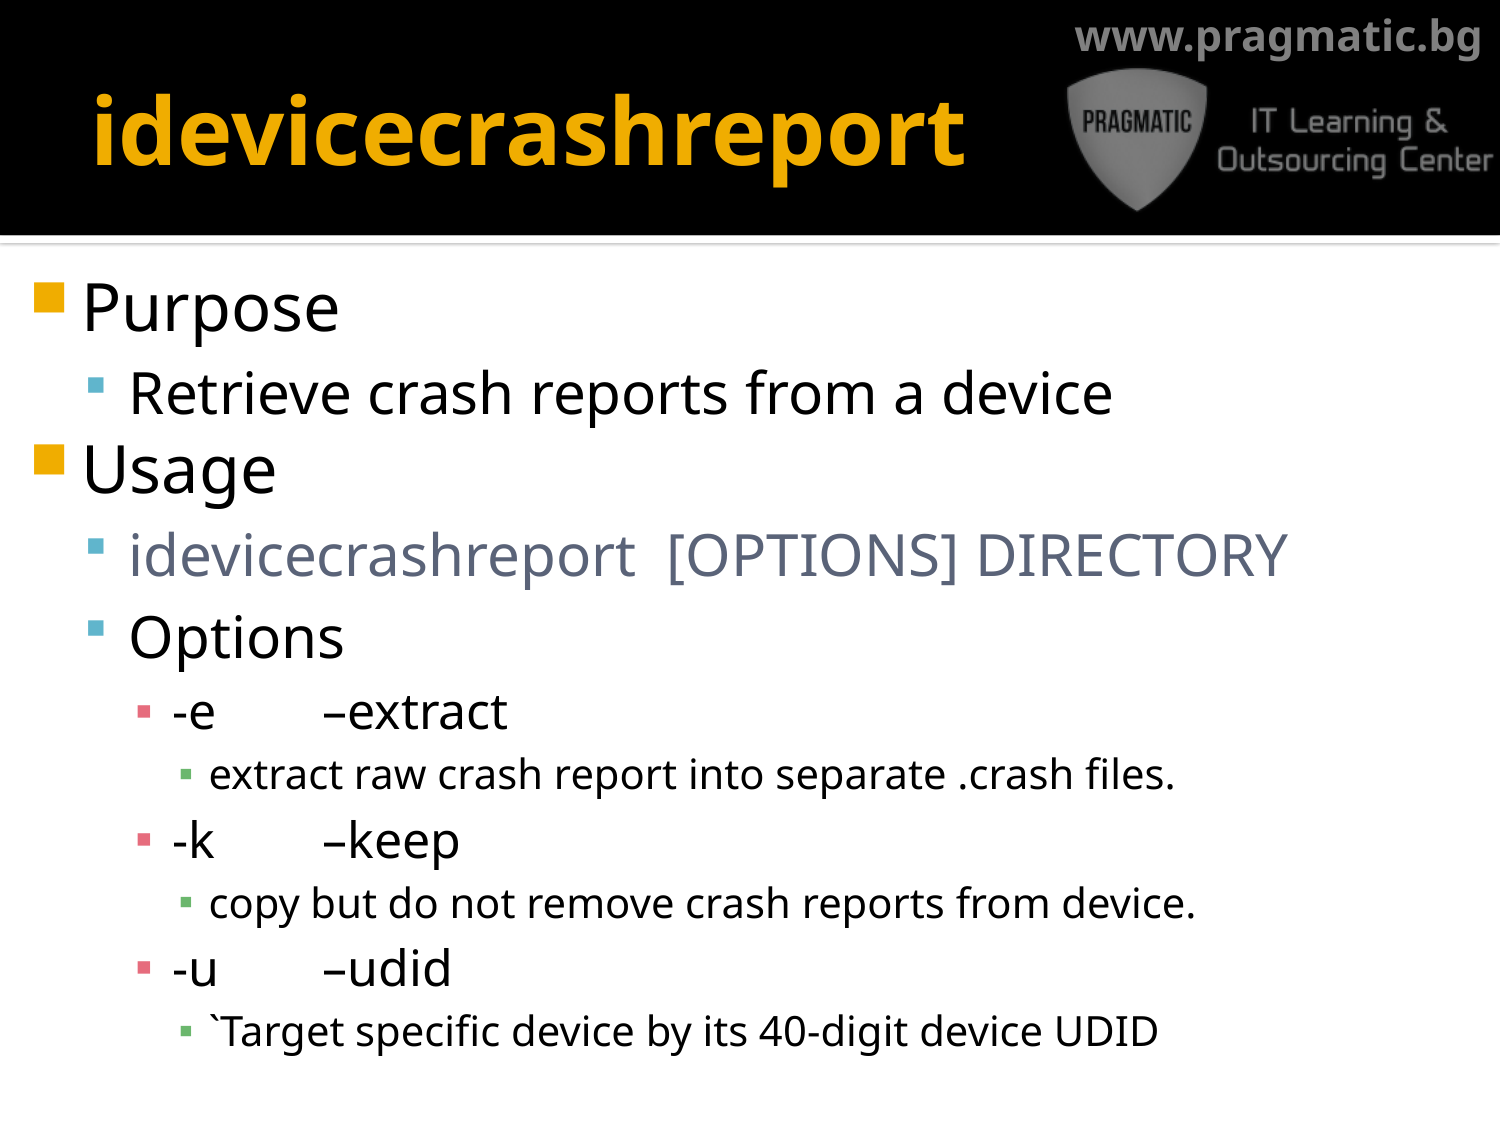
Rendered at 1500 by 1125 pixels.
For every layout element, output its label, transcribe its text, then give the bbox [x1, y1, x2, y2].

title idevicecrashreport [75, 24, 1063, 231]
list Purpose Retrieve crash reports from a device Usage idevicecrashreport [OPTIONS] DIRECTORY Options -e –extract extract raw crash report into separate .crash files. -k –keep copy but do not remove crash reports from device. -u –udid `Target specific device by its 40-digit device UDID [0, 249, 1500, 1125]
picture [1063, 62, 1500, 217]
